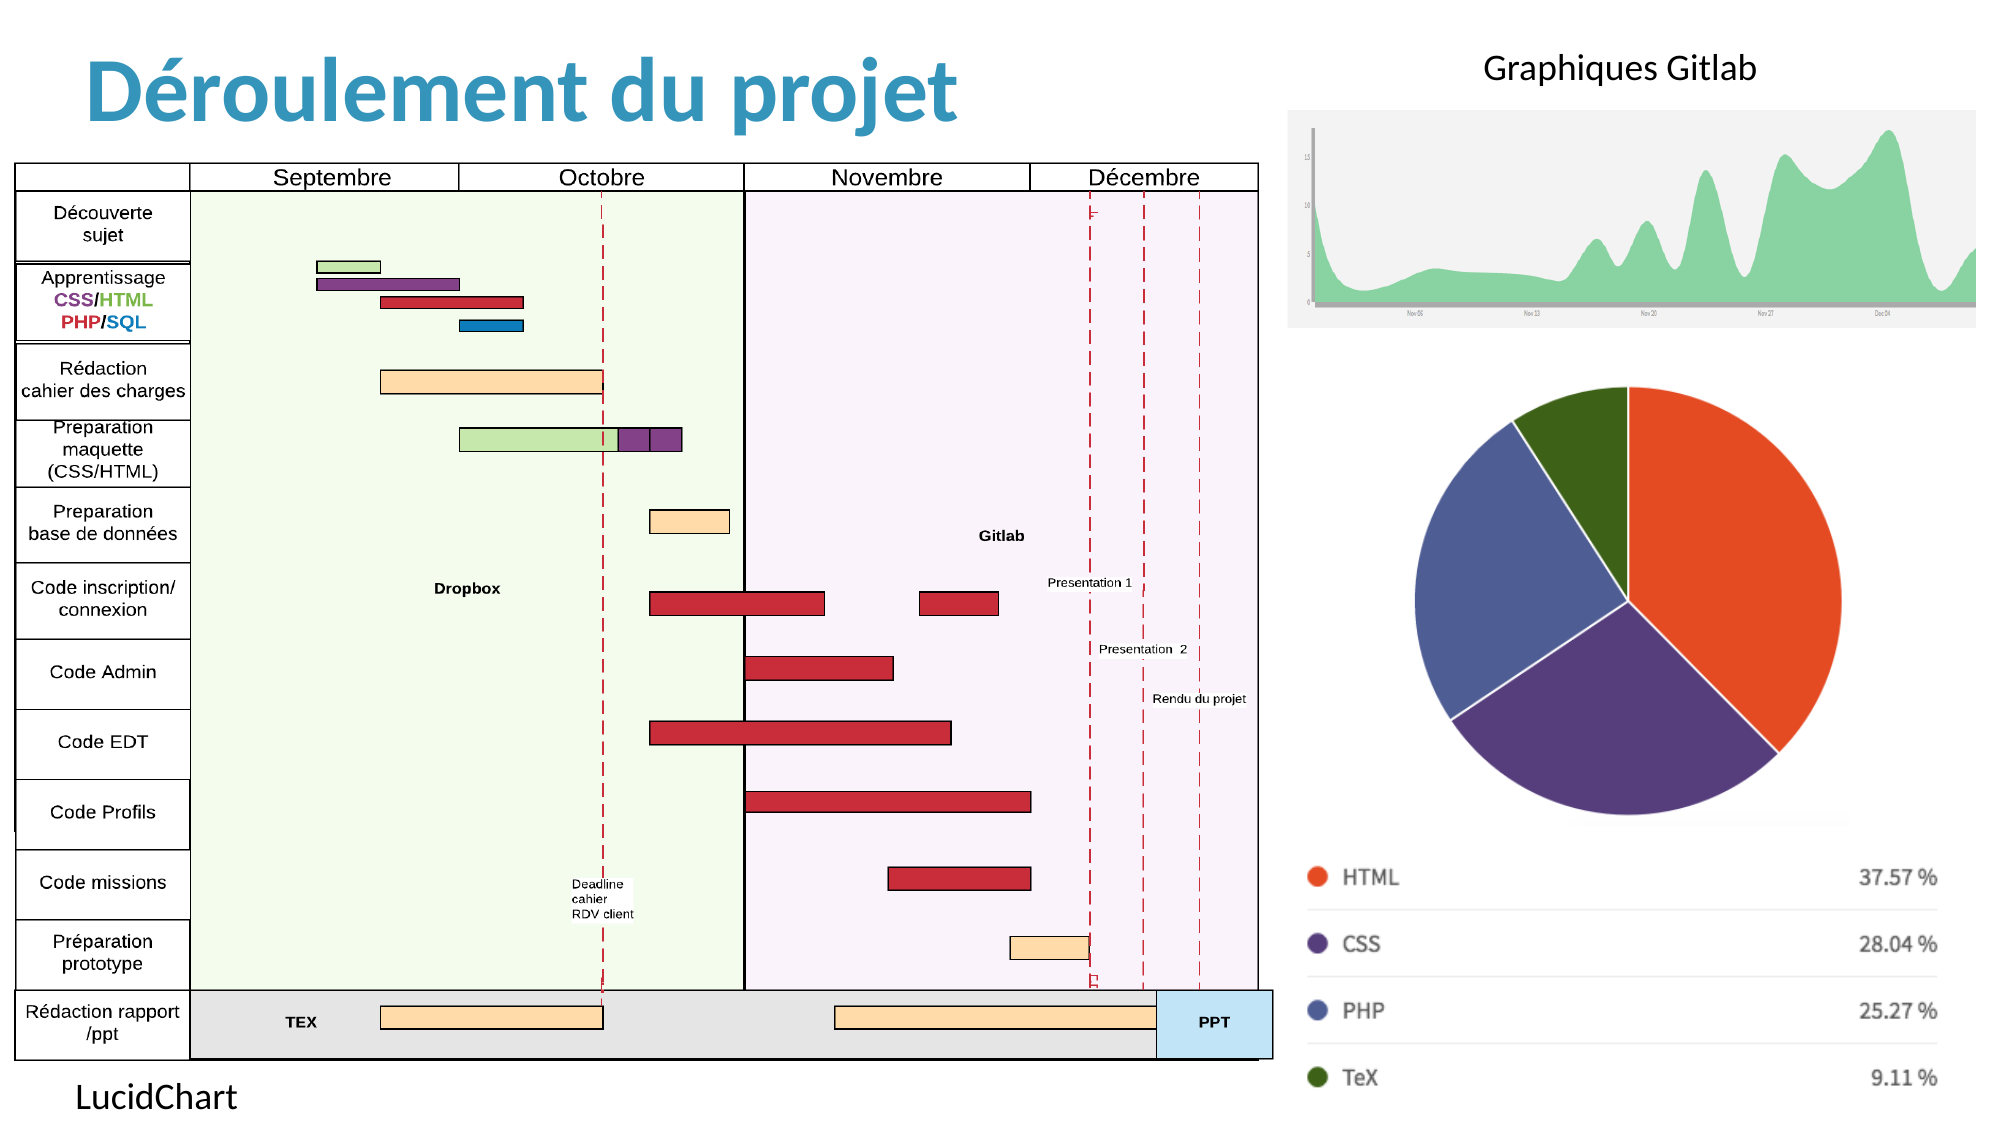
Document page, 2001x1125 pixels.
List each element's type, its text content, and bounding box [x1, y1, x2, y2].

text_box LucidChart [52, 1095, 254, 1125]
picture [0, 108, 1977, 1125]
text_box Graphiques Gitlab [1468, 35, 1782, 96]
text_box Déroulement du projet [71, 22, 1681, 148]
